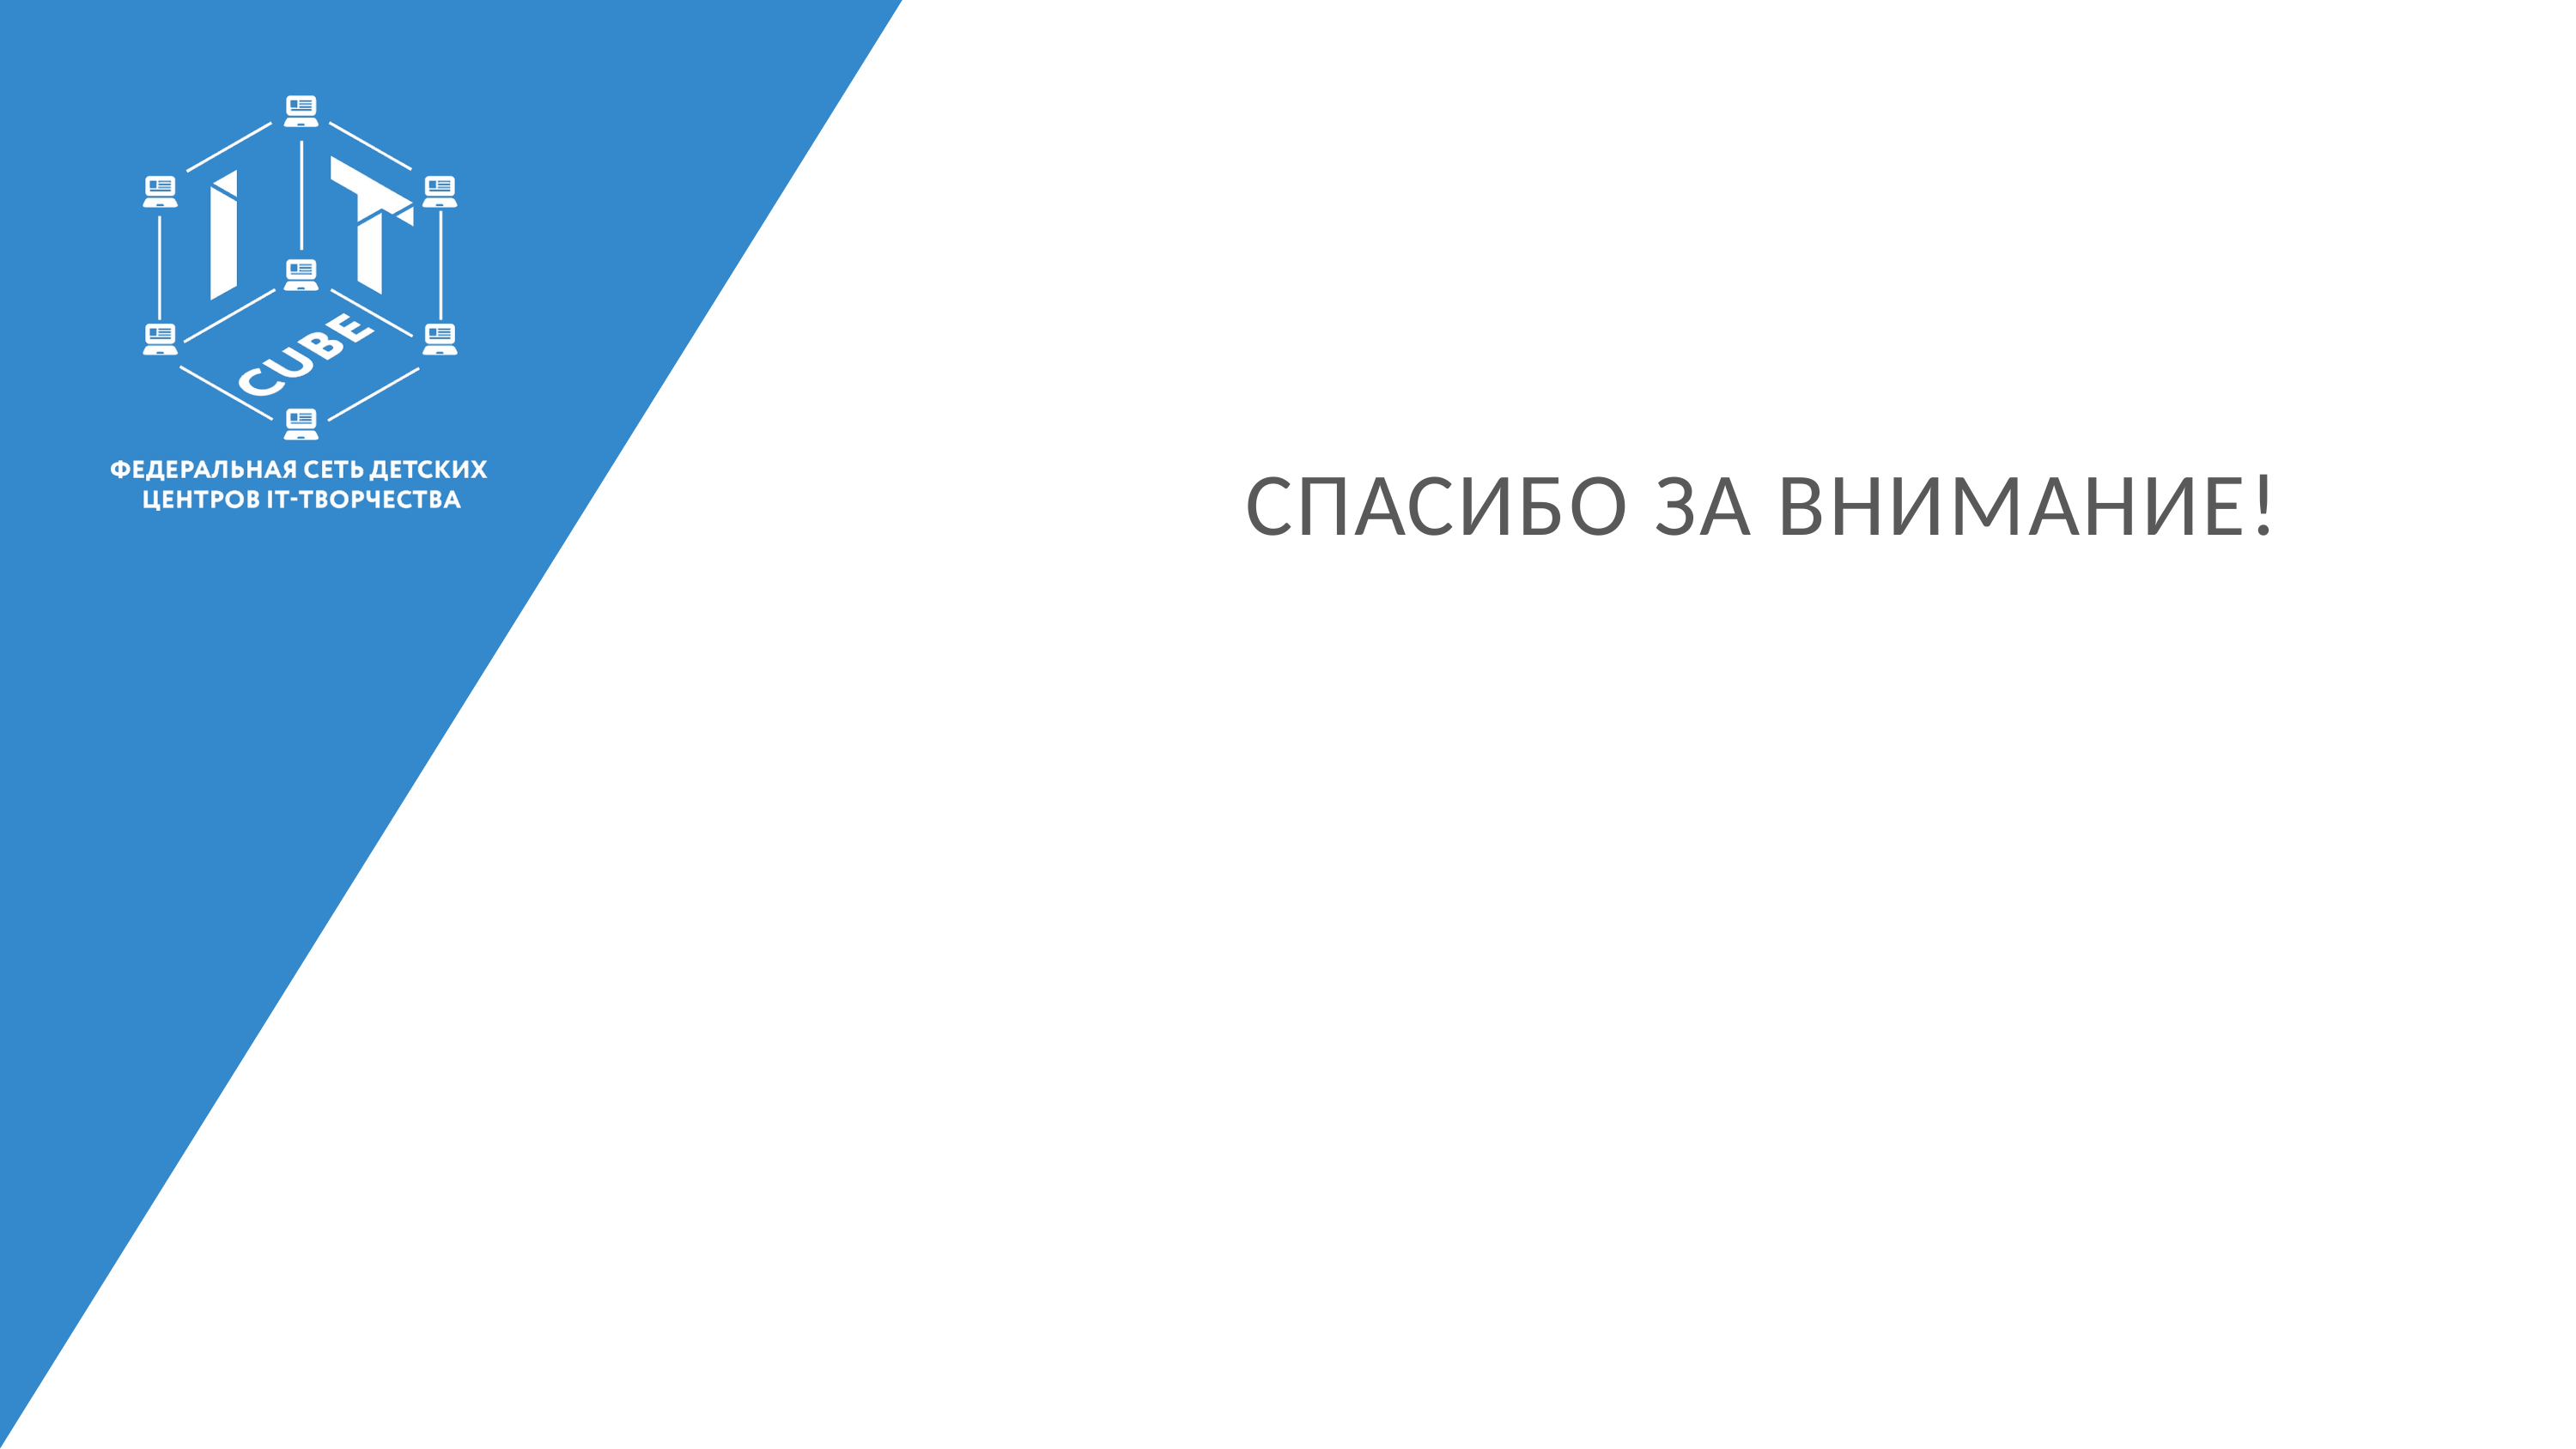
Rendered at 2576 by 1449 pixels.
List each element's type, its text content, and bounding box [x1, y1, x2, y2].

text_box СПАСИБО ЗА ВНИМАНИЕ! [1181, 408, 2281, 554]
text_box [0, 273, 1176, 1176]
picture [111, 95, 488, 511]
